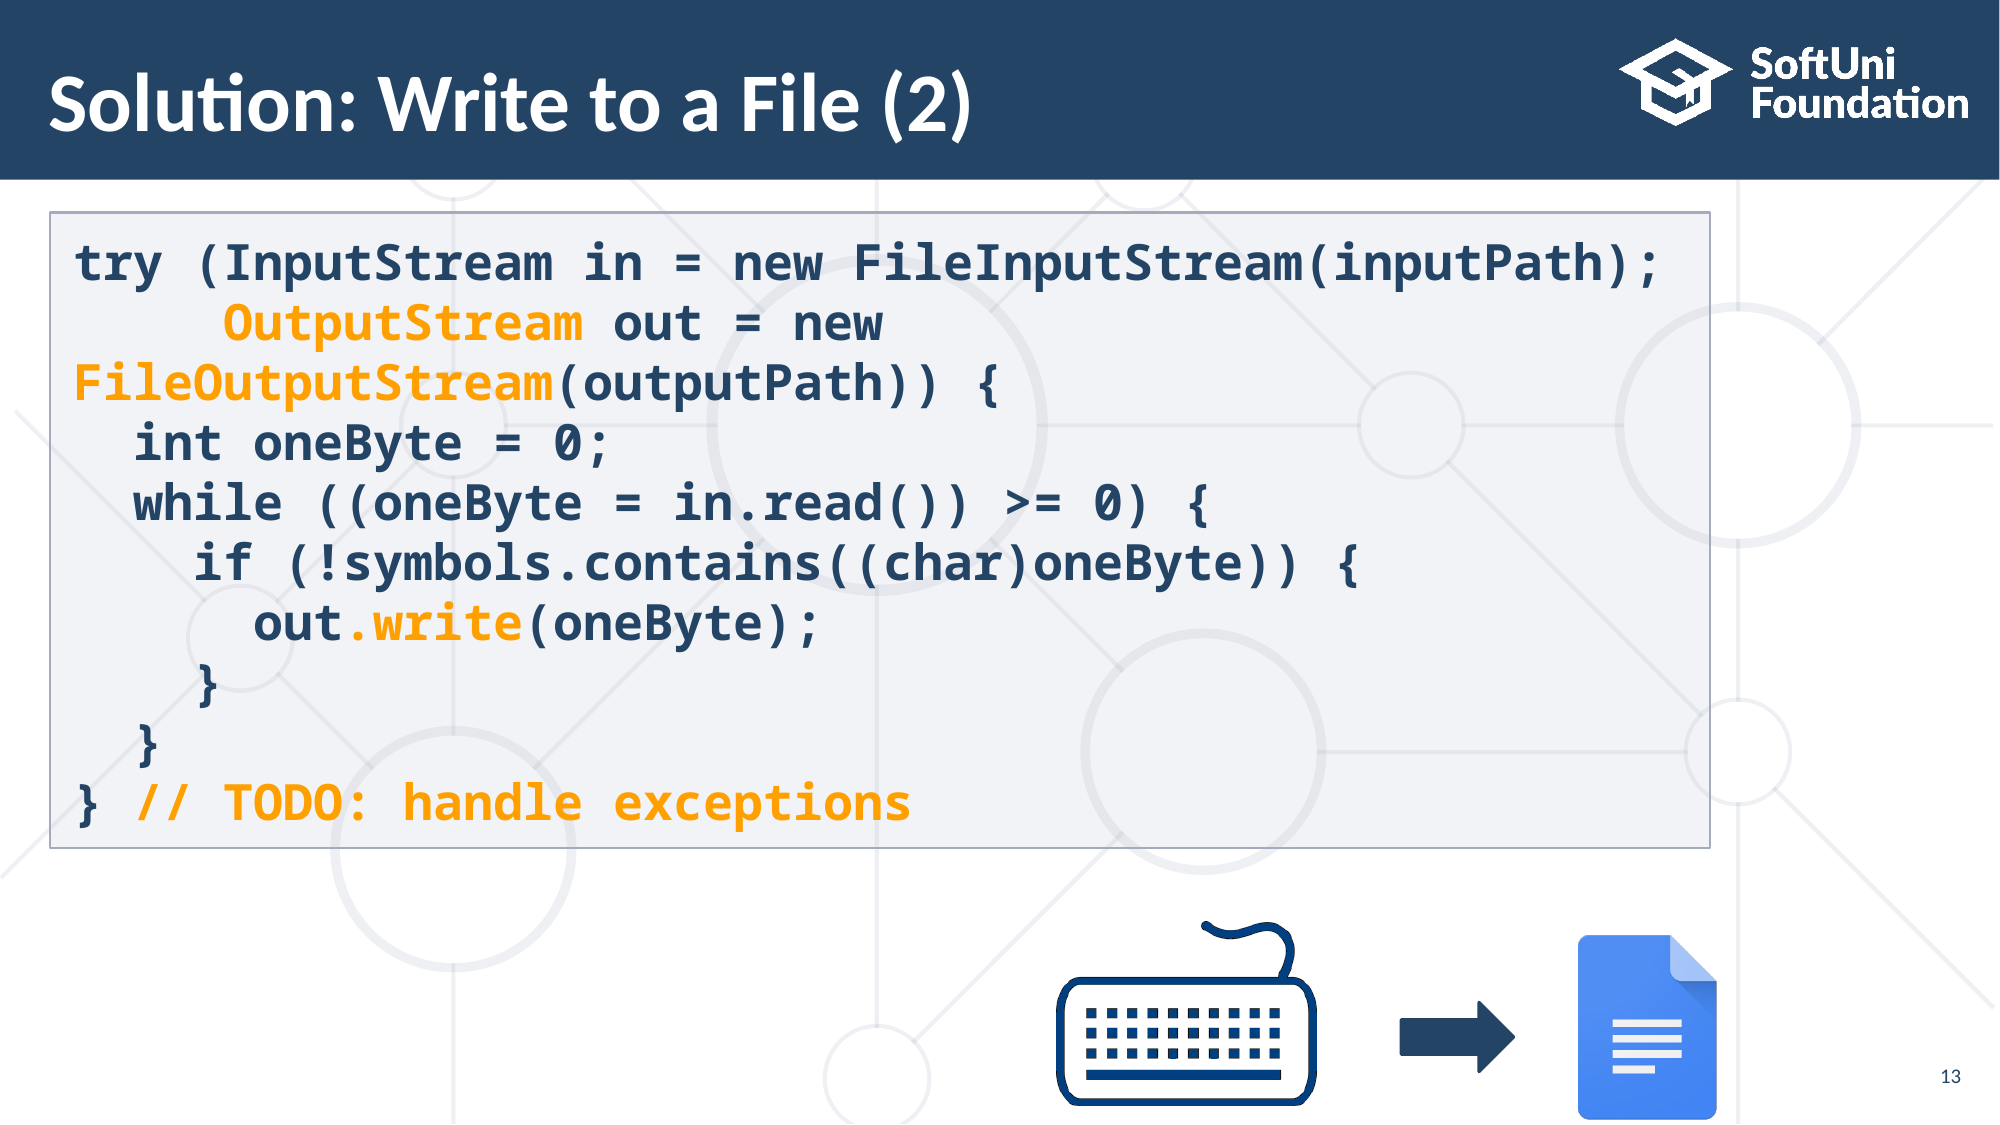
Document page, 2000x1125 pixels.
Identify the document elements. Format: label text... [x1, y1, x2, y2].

text_box Solution: Write to a File (2) [30, 6, 1602, 189]
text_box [1054, 916, 1745, 1125]
text_box <number> [1896, 1049, 1968, 1100]
text_box try (InputStream in = new FileInputStream(inputPath); OutputStream out = new FileOutputStream(outputPath)) { int oneByte = 0; while ((oneByte = in.read()) >= 0) { if (!symbols.contains((char)oneByte)) { out.write(oneByte); } } } // TODO: handle exceptions [49, 212, 1710, 848]
picture [1618, 38, 1968, 126]
